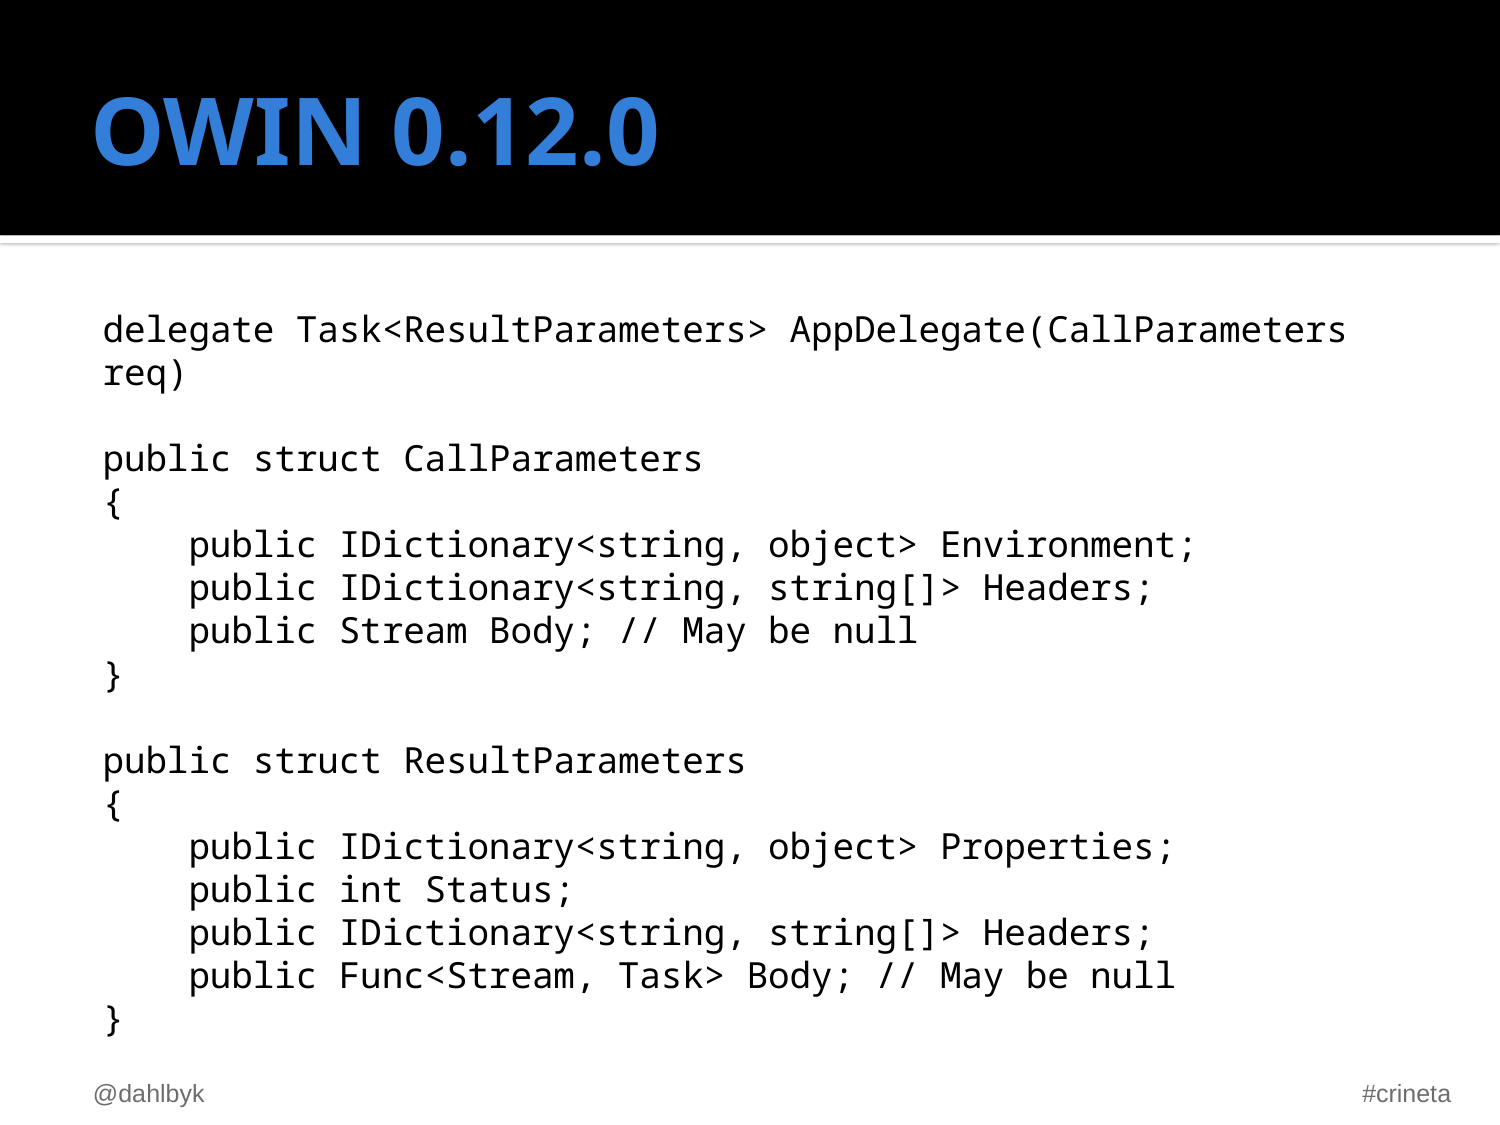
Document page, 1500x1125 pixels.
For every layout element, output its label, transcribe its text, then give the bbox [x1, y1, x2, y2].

slide_number @dahlbyk [75, 1062, 425, 1108]
slide_number #crineta [1237, 1062, 1467, 1108]
list delegate Task<ResultParameters> AppDelegate(CallParameters req) public struct CallParameters { public IDictionary<string, object> Environment; public IDictionary<string, string[]> Headers; public Stream Body; // May be null } public struct ResultParameters { public IDictionary<string, object> Properties; public int Status; public IDictionary<string, string[]> Headers; public Func<Stream, Task> Body; // May be null } [75, 291, 1425, 1050]
title OWIN 0.12.0 [75, 25, 1425, 231]
